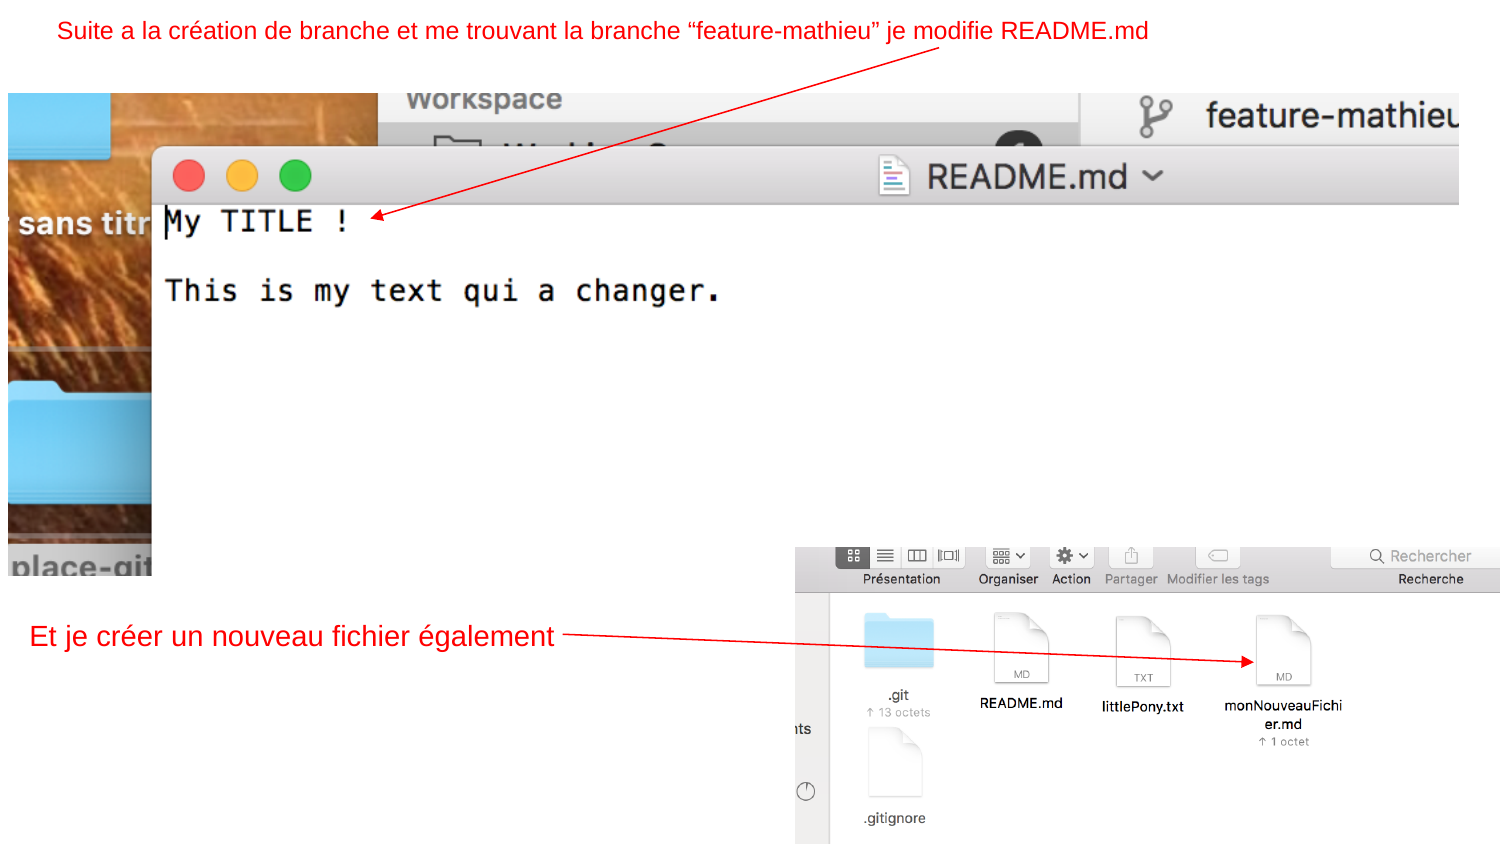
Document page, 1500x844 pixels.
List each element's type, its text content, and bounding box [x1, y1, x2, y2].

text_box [562, 633, 1255, 663]
text_box Et je créer un nouveau fichier également [14, 602, 674, 721]
title Suite a la création de branche et me trouvant la branche “feature-mathieu” je modifie README.md [41, 0, 1440, 92]
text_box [370, 47, 940, 219]
picture [7, 93, 1500, 844]
